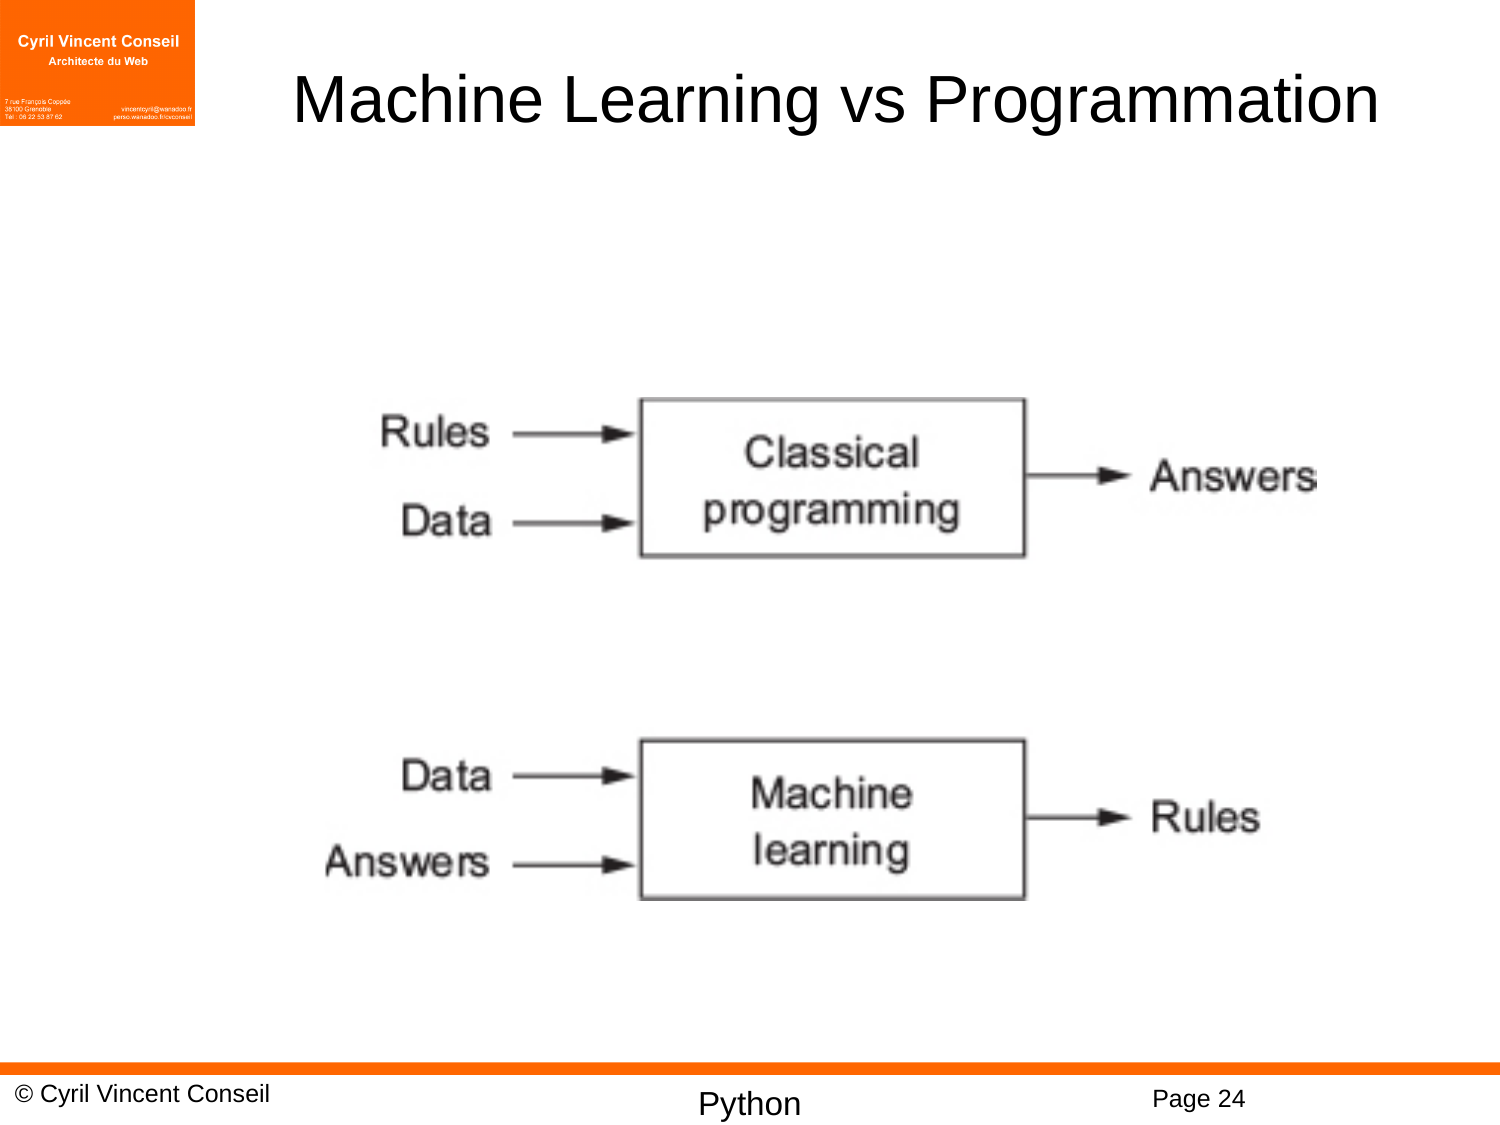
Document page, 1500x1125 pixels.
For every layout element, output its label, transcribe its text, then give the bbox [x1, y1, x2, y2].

picture [0, 0, 195, 126]
picture [324, 396, 1318, 901]
title Machine Learning vs Programmation [194, 2, 1480, 190]
